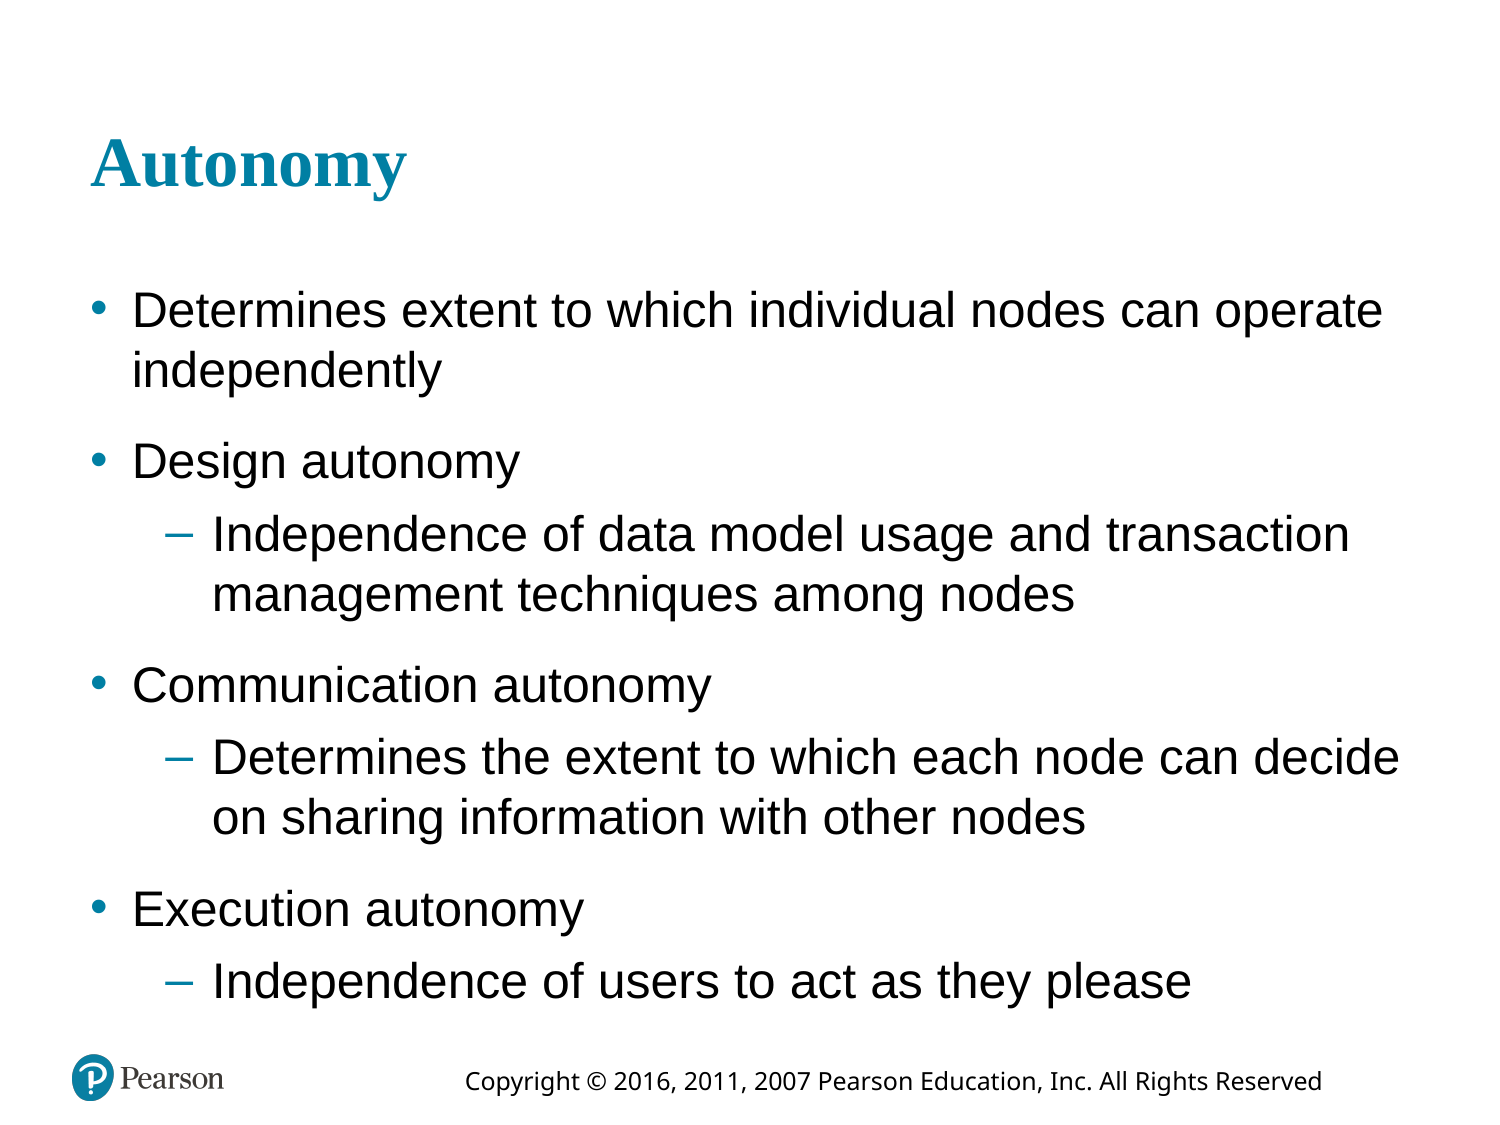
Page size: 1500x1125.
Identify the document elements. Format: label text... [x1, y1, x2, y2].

picture [98, 1054, 224, 1101]
picture [80, 1063, 106, 1088]
title Autonomy [75, 35, 1425, 216]
list Determines extent to which individual nodes can operate independently Design autonomy Independence of data model usage and transaction management techniques among nodes Communication autonomy Determines the extent to which each node can decide on sharing information with other nodes Execution autonomy Independence of users to act as they please [75, 262, 1425, 1005]
picture [72, 1087, 83, 1101]
picture [72, 1054, 88, 1070]
